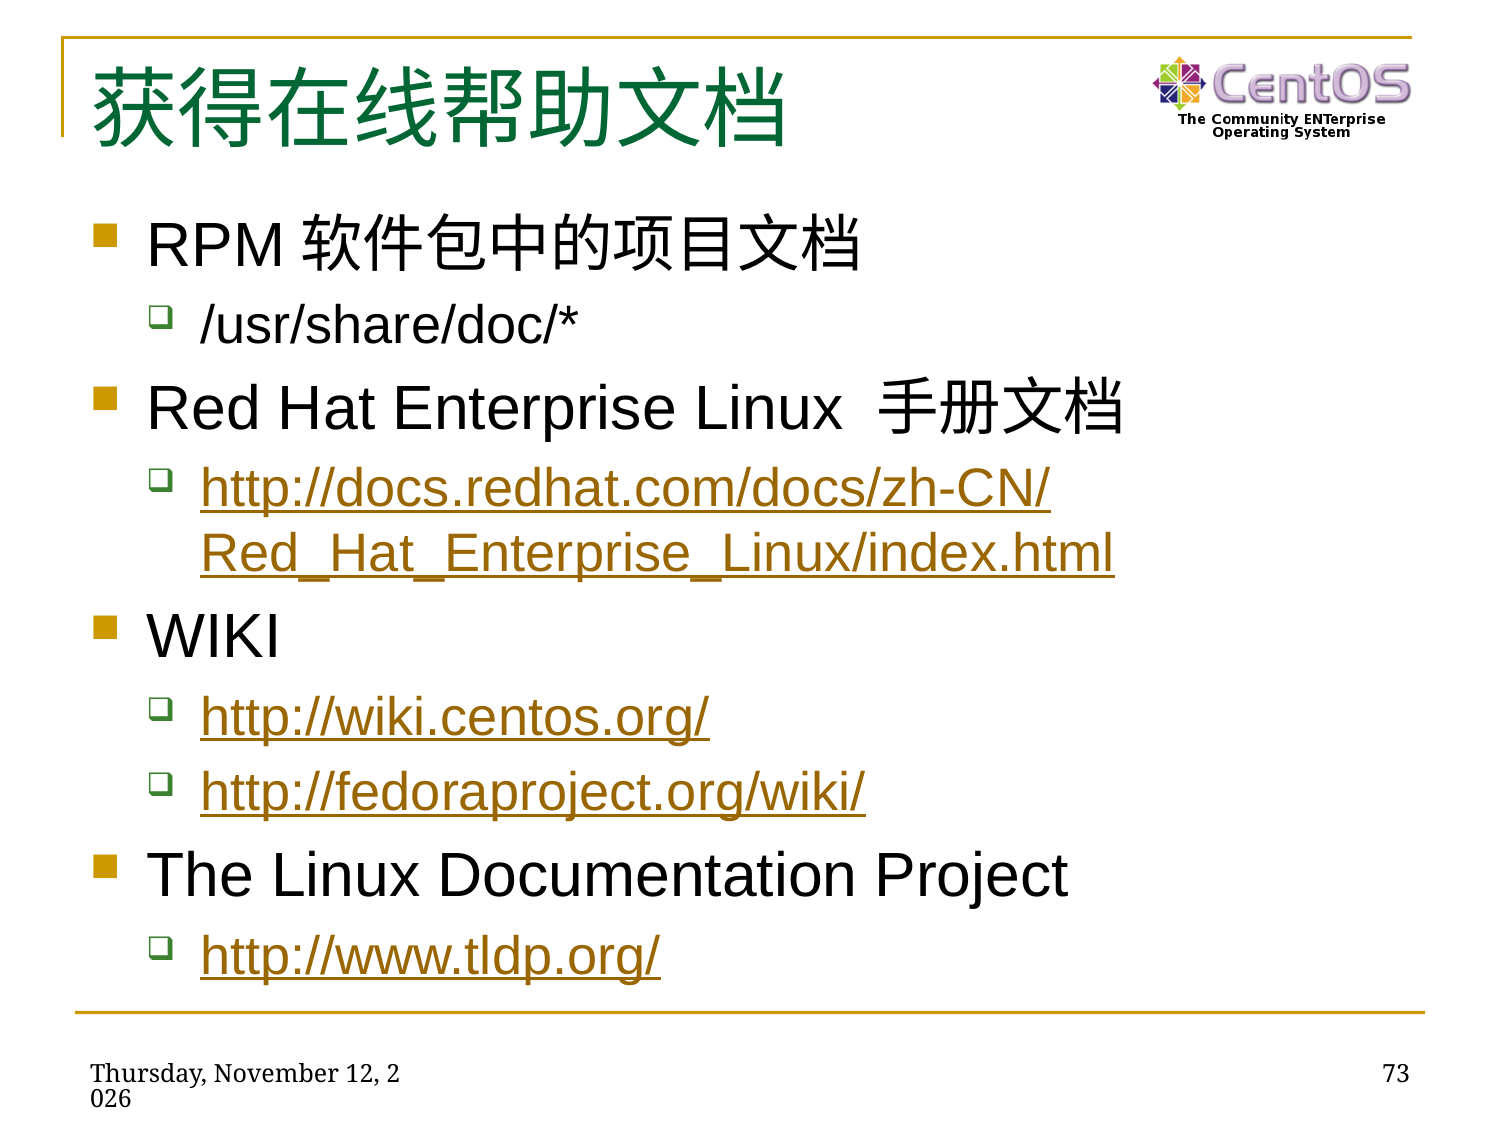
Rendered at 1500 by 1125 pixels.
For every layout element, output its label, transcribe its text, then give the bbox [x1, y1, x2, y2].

slide_number 73 [1074, 1023, 1426, 1100]
list RPM软件包中的项目文档 /usr/share/doc/* Red Hat Enterprise Linux 手册文档 http://docs.redhat.com/docs/zh-CN/ Red_Hat_Enterprise_Linux/index.html WIKI http://wiki.centos.org/ http://fedoraproject.org/wiki/ The Linux Documentation Project http://www.tldp.org/ [75, 196, 1425, 1006]
title 获得在线帮助文档 [75, 45, 1425, 196]
footer [359, 1022, 1247, 1099]
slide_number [74, 1023, 426, 1100]
